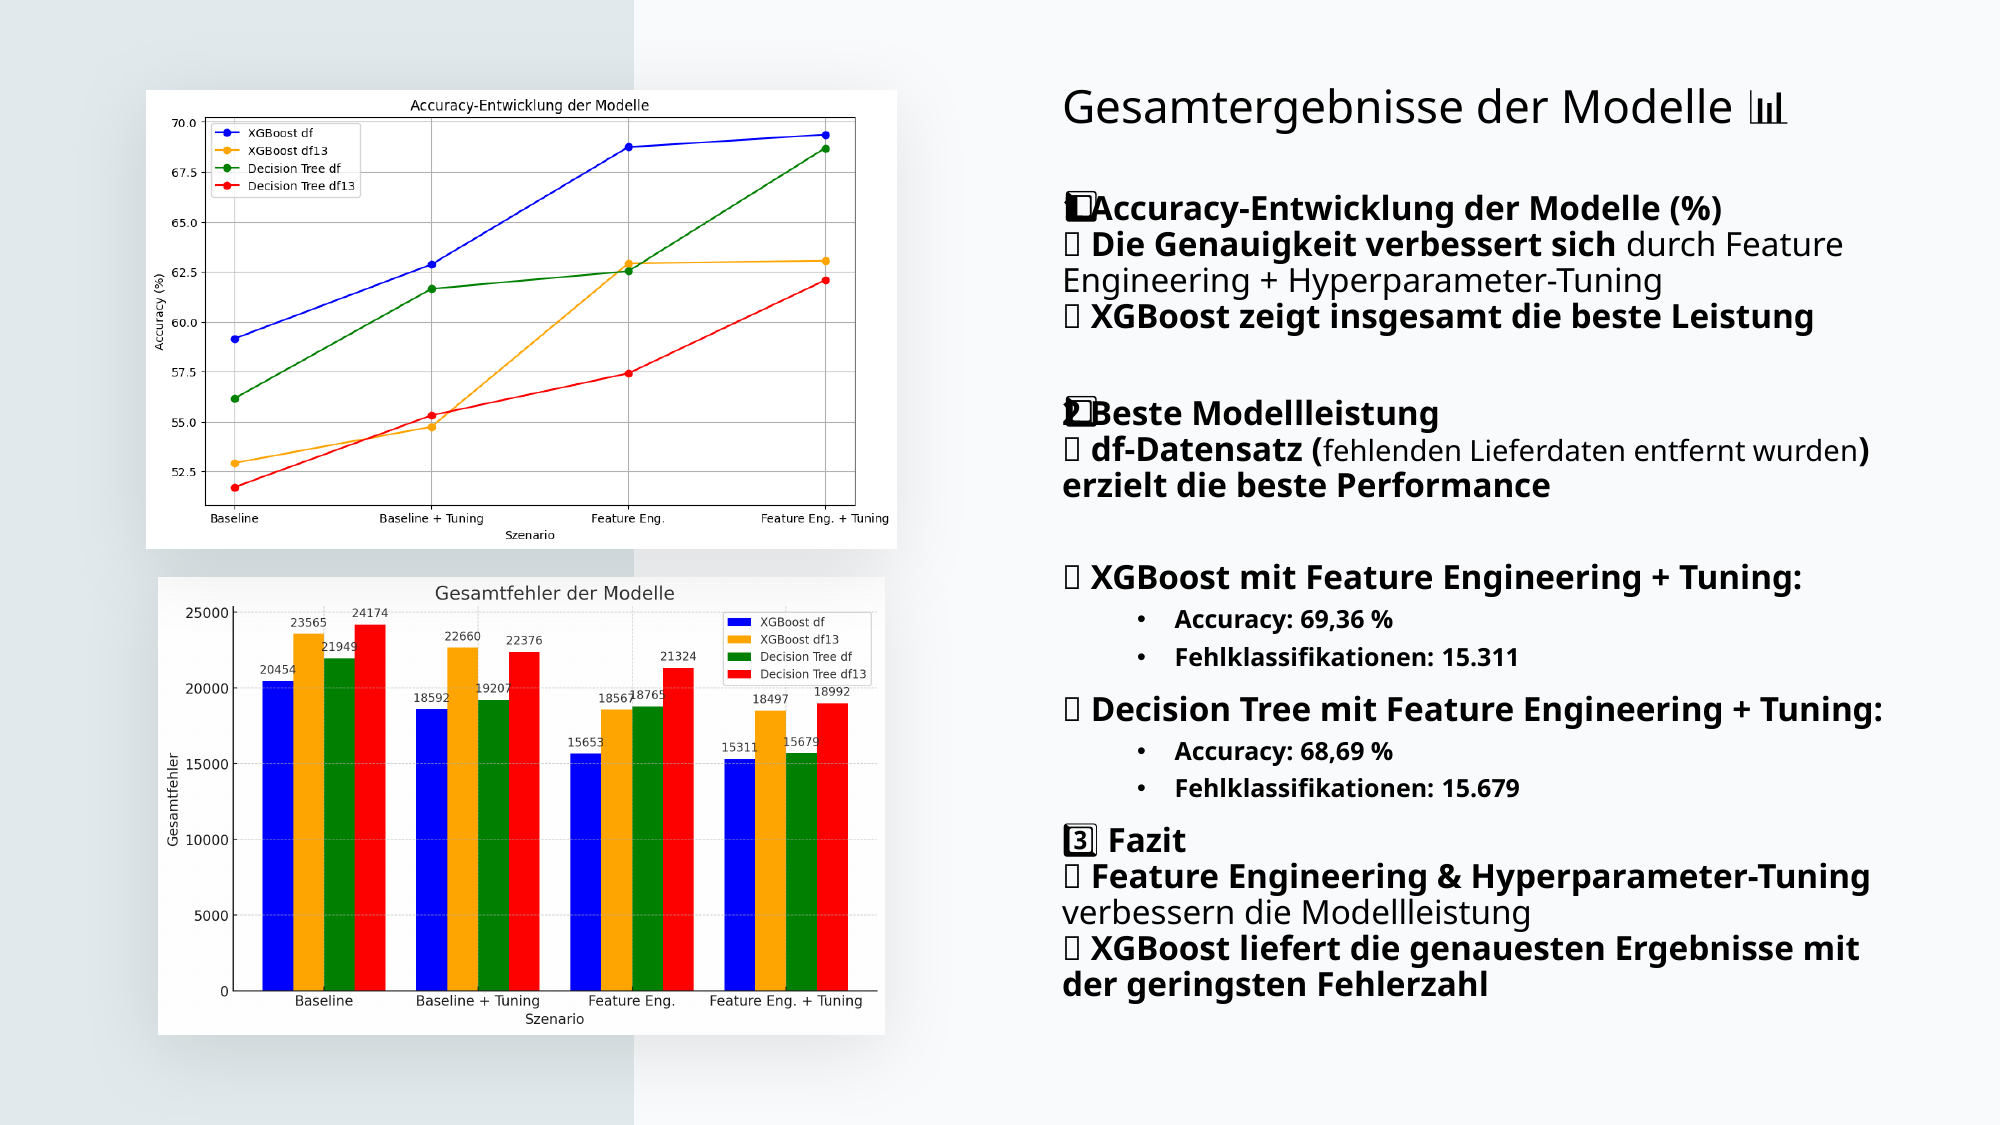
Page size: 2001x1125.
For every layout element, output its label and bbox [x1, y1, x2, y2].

picture [157, 576, 886, 1036]
text_box [0, 0, 2000, 1125]
picture [145, 89, 898, 549]
